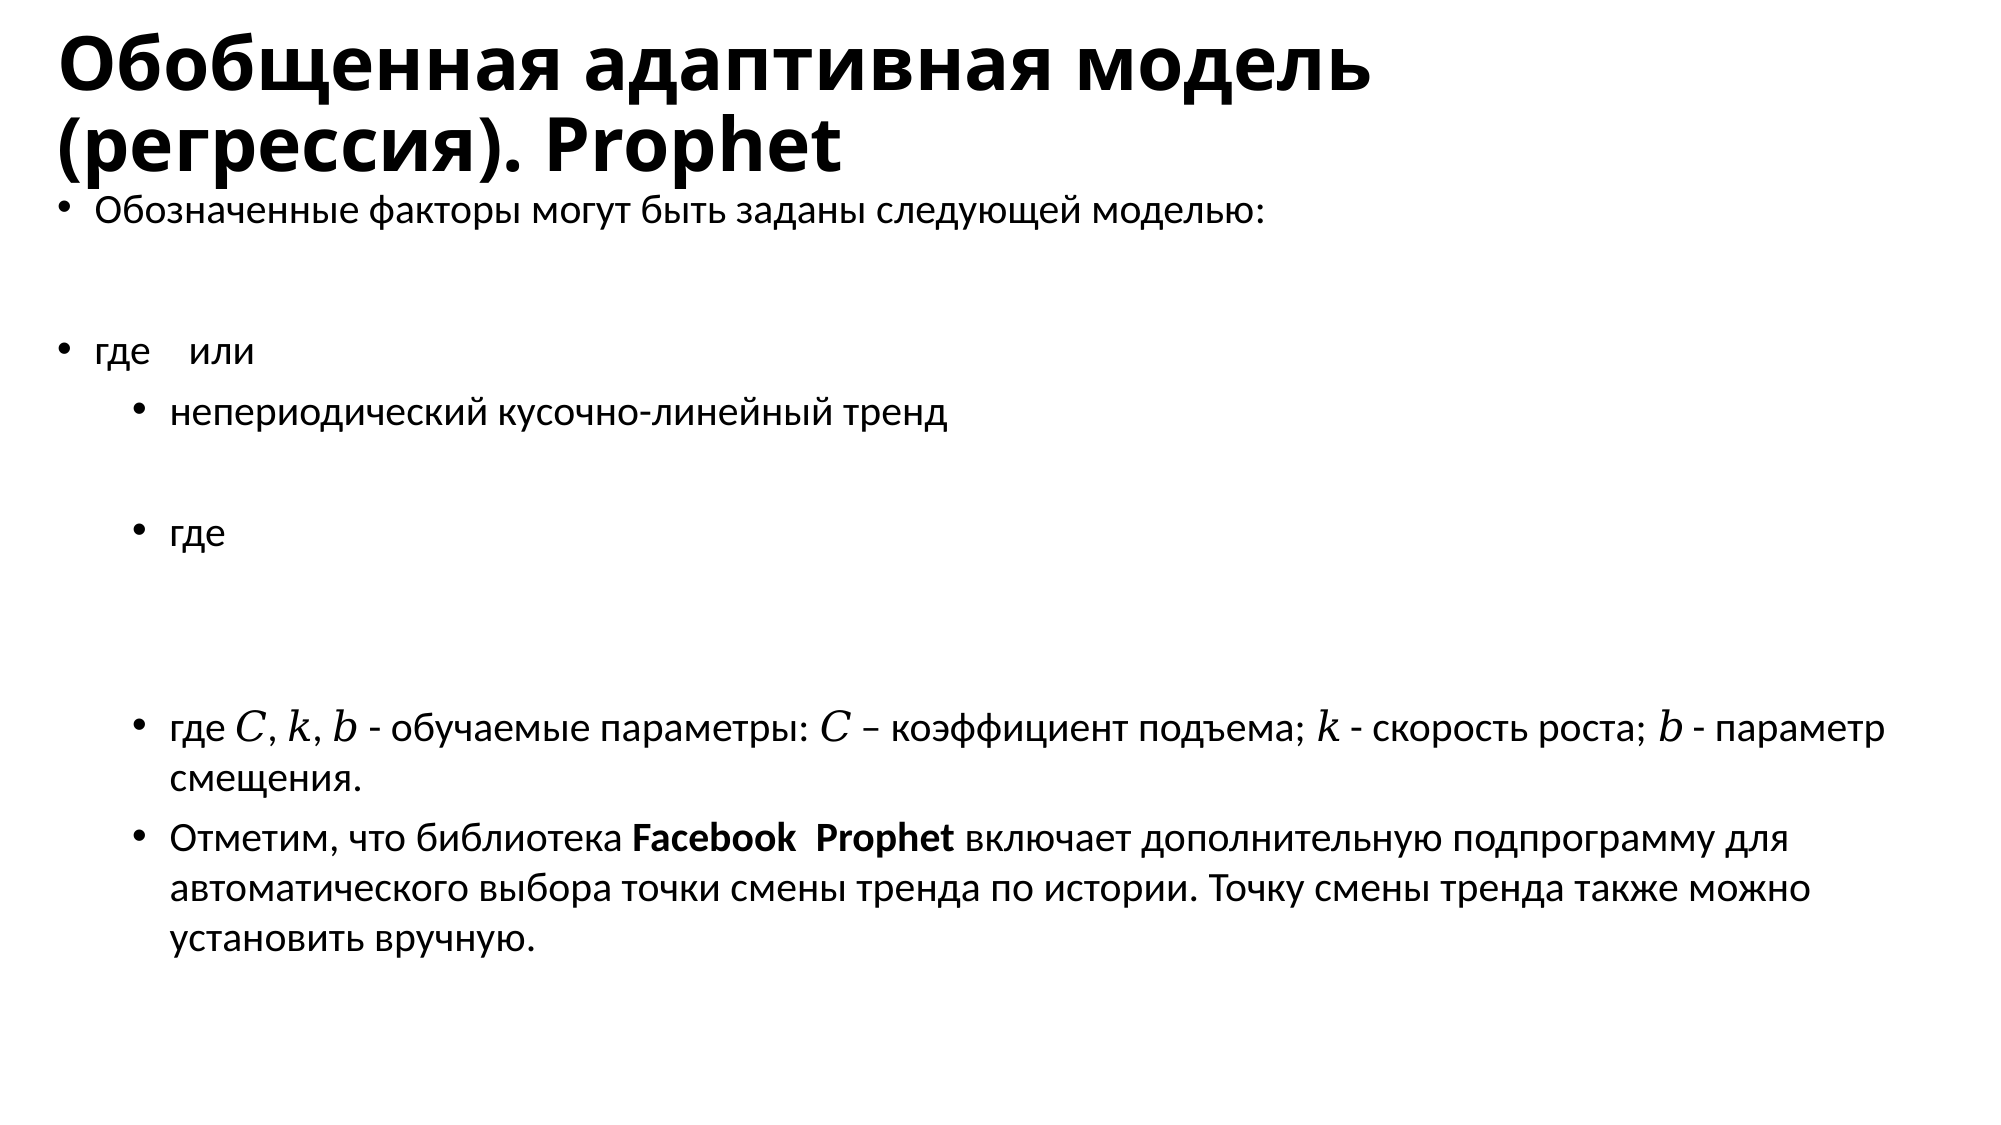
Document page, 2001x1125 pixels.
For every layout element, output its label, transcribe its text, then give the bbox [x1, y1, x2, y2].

title Обобщенная адаптивная модель (регрессия). Prophet [42, 59, 1863, 153]
